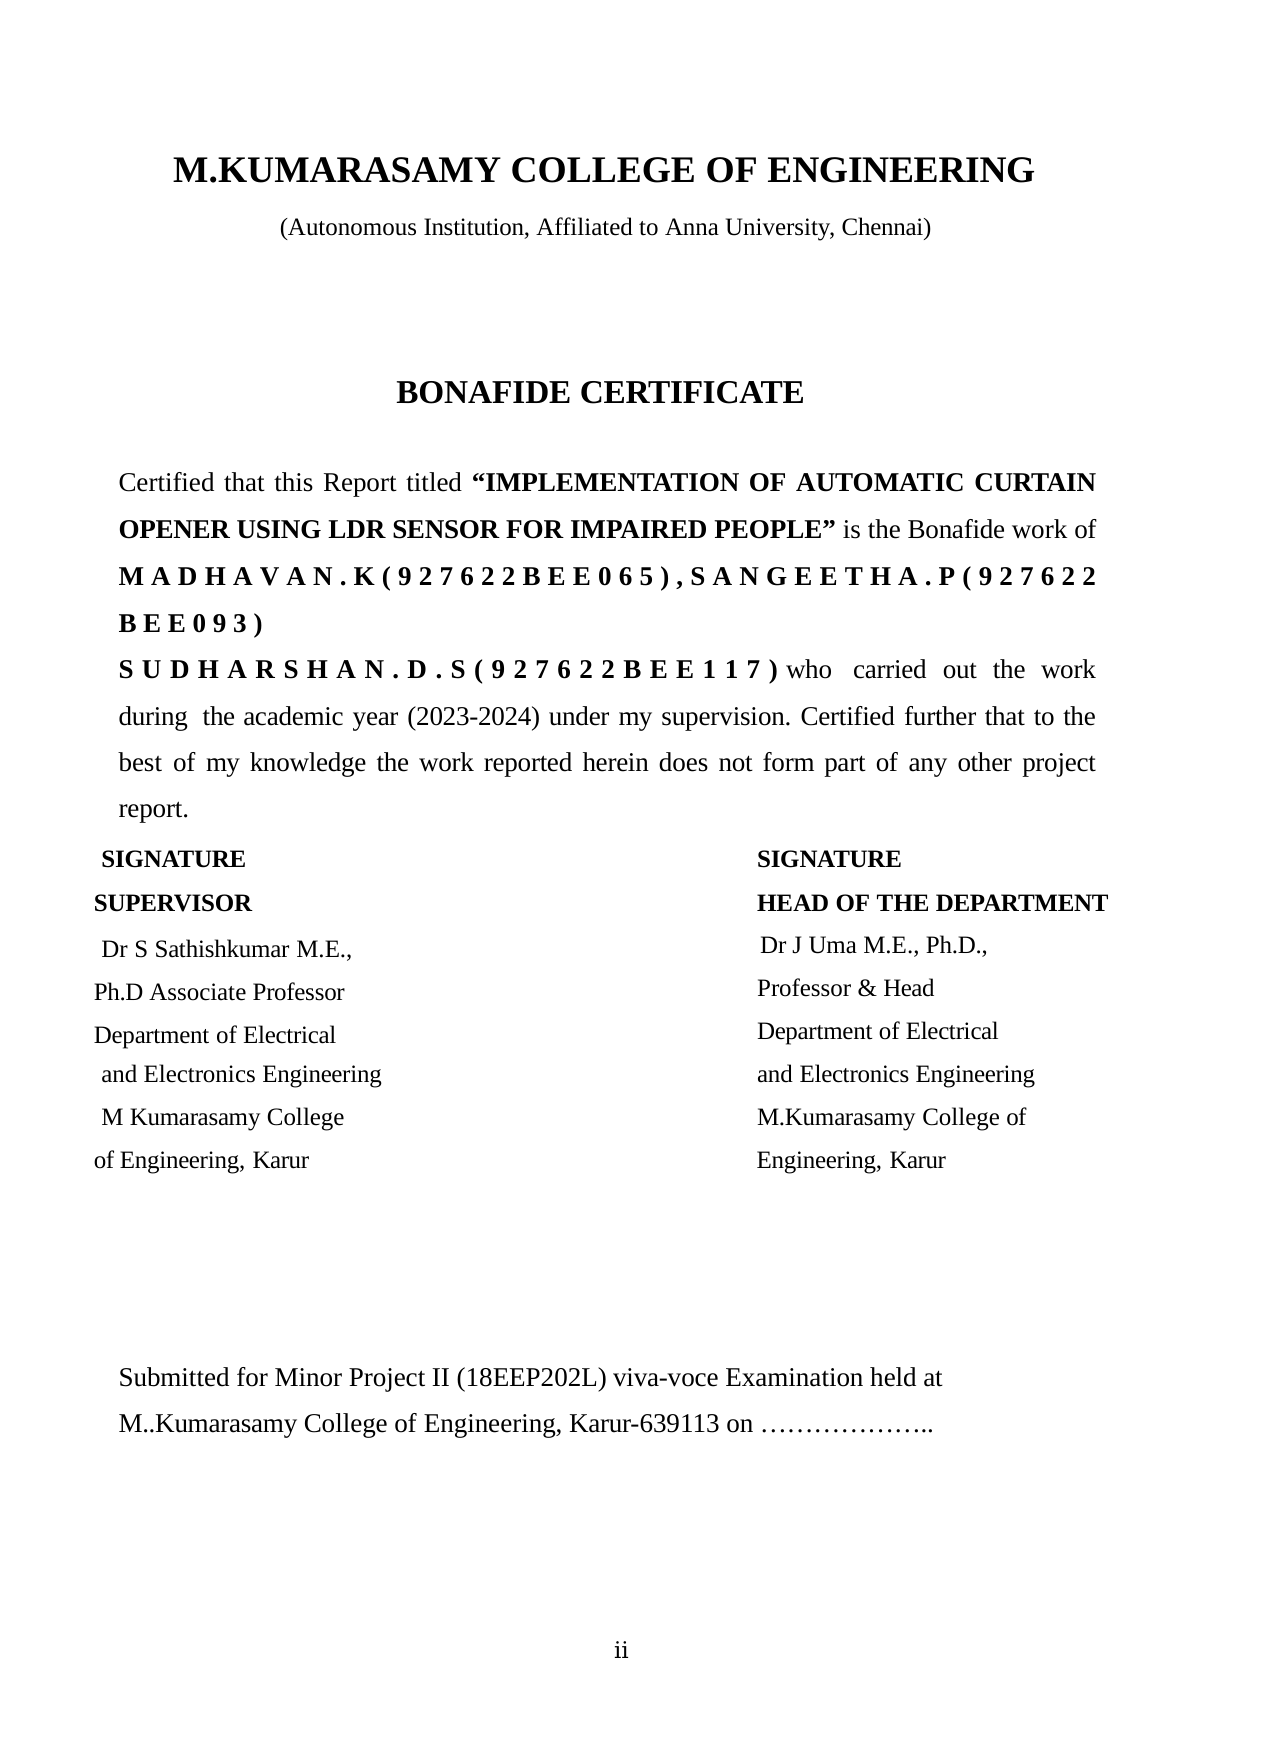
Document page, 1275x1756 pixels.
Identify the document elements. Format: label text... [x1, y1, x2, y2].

text_box Submitted for Minor Project II (18EEP202L) viva-voce Examination held at M..Kumarasamy College of Engineering, Karur-639113 on ……………….. [116, 1343, 1122, 1439]
text_box SIGNATURE HEAD OF THE DEPARTMENT Dr J Uma M.E., Ph.D., Professor & Head Department of Electrical and Electronics Engineering M.Kumarasamy College of Engineering, Karur [754, 827, 1115, 1174]
text_box SIGNATURE SUPERVISOR Dr S Sathishkumar M.E., Ph.D Associate Professor Department of Electrical and Electronics Engineering M Kumarasamy College of Engineering, Karur [91, 827, 407, 1174]
text_box M.KUMARASAMY COLLEGE OF ENGINEERING (Autonomous Institution, Affiliated to Anna University, Chennai) [170, 142, 1039, 241]
text_box BONAFIDE CERTIFICATE Certified that this Report titled “IMPLEMENTATION OF AUTOMATIC CURTAIN OPENER USING LDR SENSOR FOR IMPAIRED PEOPLE” is the Bonafide work of M A D H A V A N . K ( 9 2 7 6 2 2 B E E 0 6 5 ) , S A N G E E T H A . P ( 9 2 7 6 2 2 B E E 0 9 3 ) S U D H A R S H A N . D . S ( 9 2 7 6 2 2 B E E 1 1 7 ) who carried out the work during the academic year (2023-2024) under my supervision. Certified further that to the best of my knowledge the work reported herein does not form part of any other project report. [116, 367, 1097, 824]
text_box ⅱ [612, 1633, 629, 1664]
